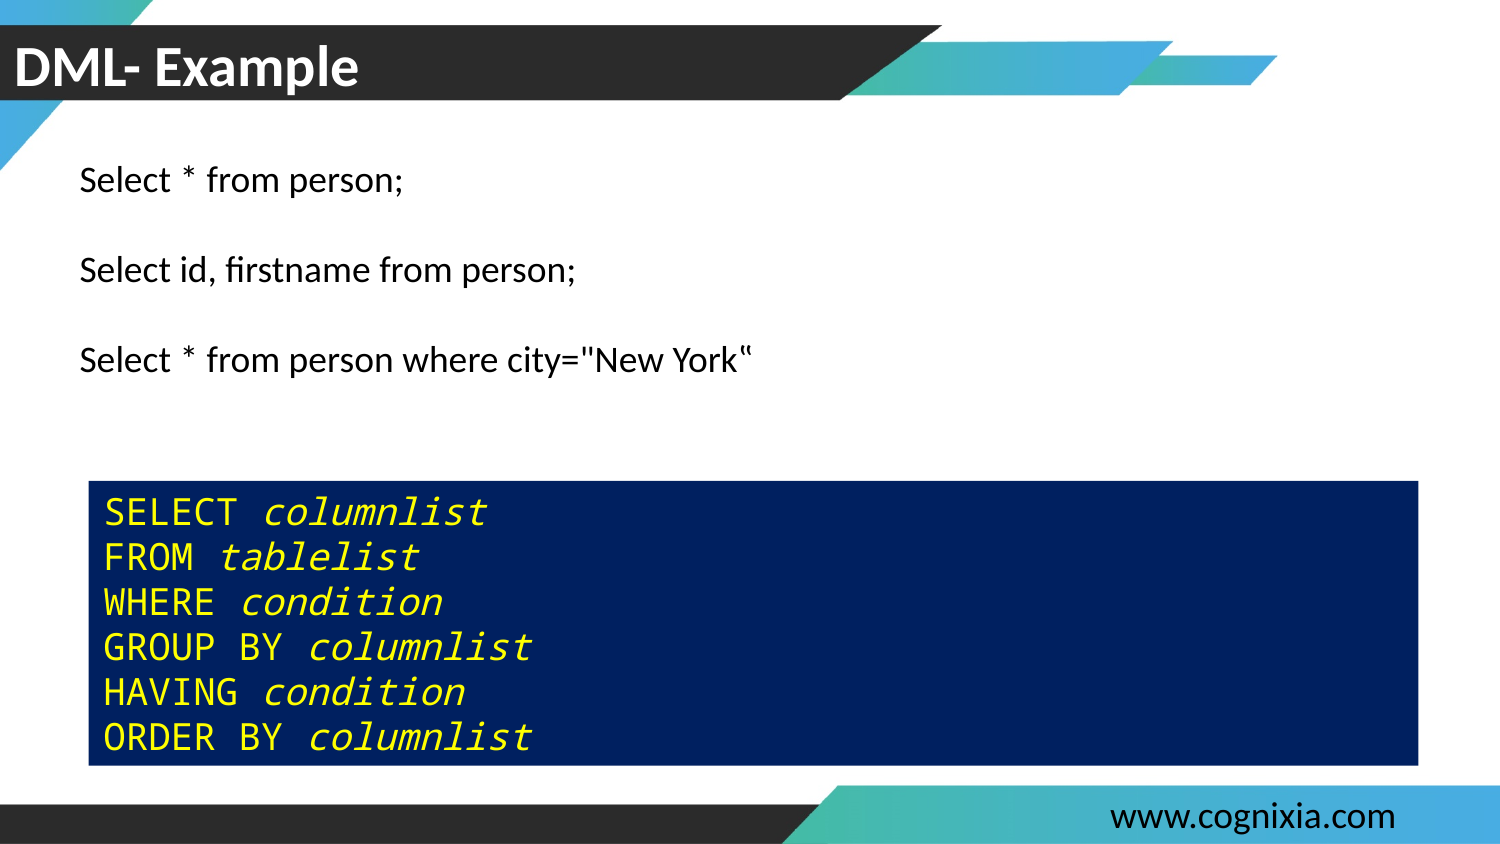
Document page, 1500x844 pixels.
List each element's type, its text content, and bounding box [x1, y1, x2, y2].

picture [0, 0, 1500, 844]
text_box SELECT columnlist FROM tablelist WHERE condition GROUP BY columnlist HAVING condition ORDER BY columnlist [88, 480, 1419, 766]
title DML- Example [0, 20, 869, 103]
list Select * from person; Select id, firstname from person; Select * from person where city="New York‟ [64, 102, 1115, 637]
